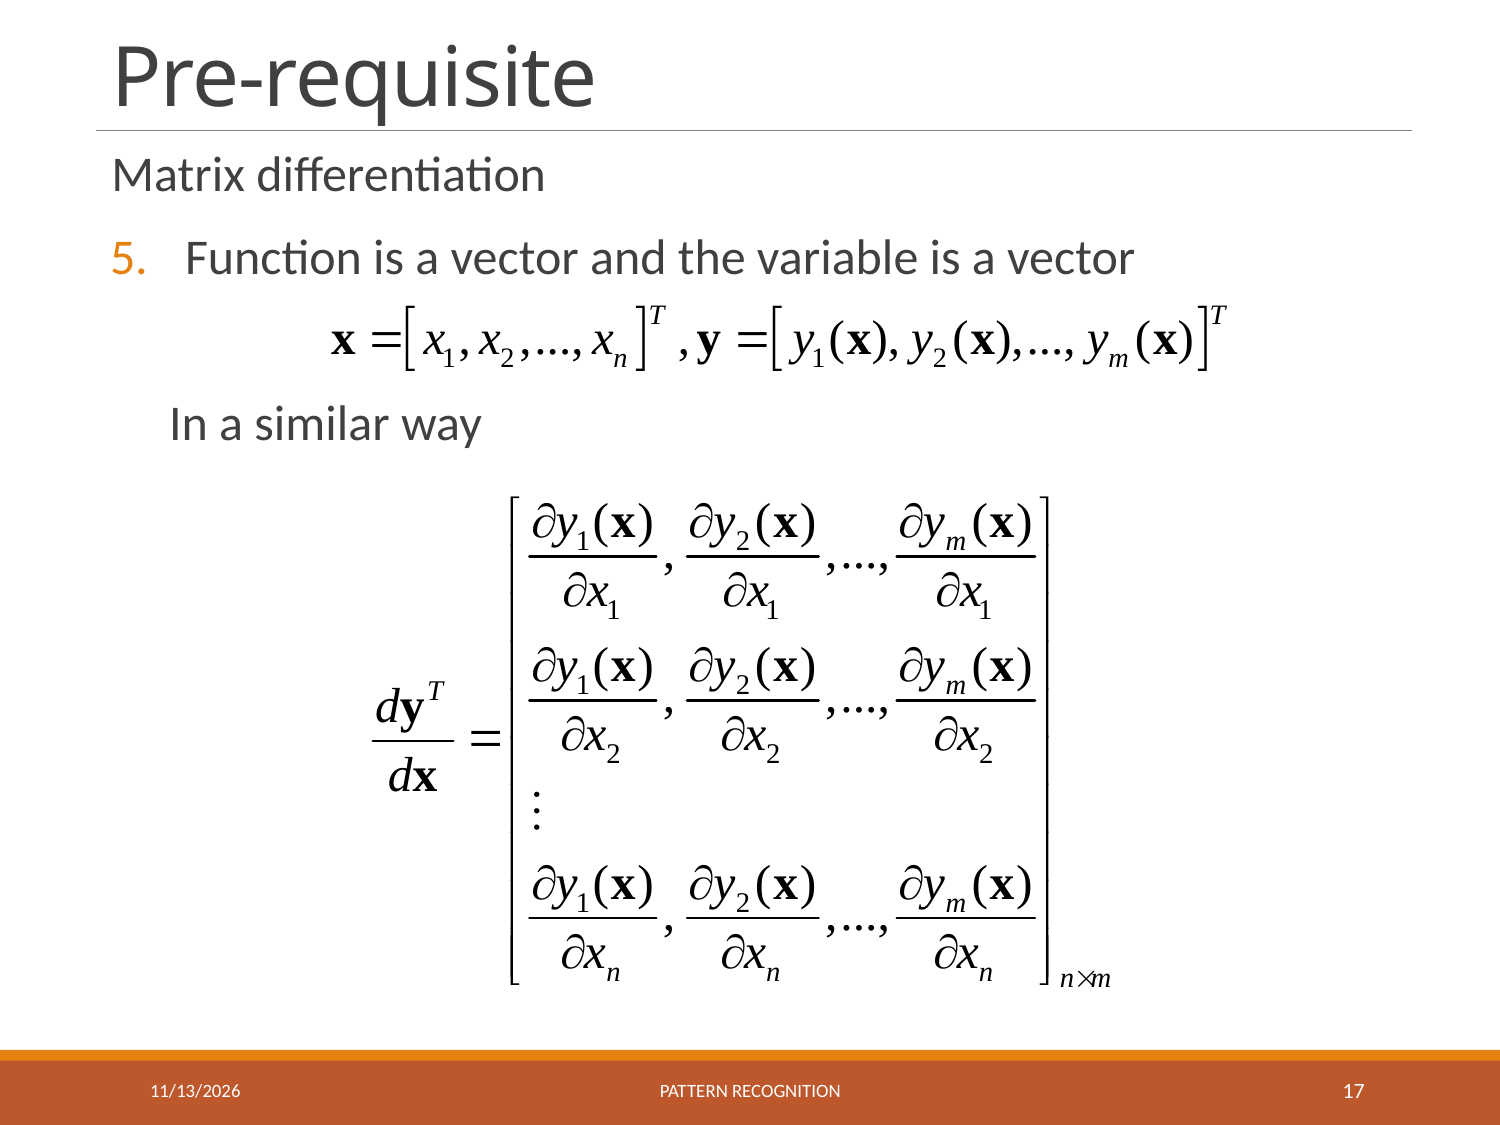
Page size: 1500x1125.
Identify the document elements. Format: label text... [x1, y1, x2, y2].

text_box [323, 293, 1240, 384]
list Matrix differentiation Function is a vector and the variable is a vector In a similar way [96, 140, 1413, 1034]
title Pre-requisite [96, 19, 1413, 131]
slide_number 17 [1218, 1059, 1380, 1120]
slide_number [135, 1059, 440, 1120]
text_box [363, 485, 1121, 1001]
footer Pattern recognition [453, 1059, 1047, 1120]
